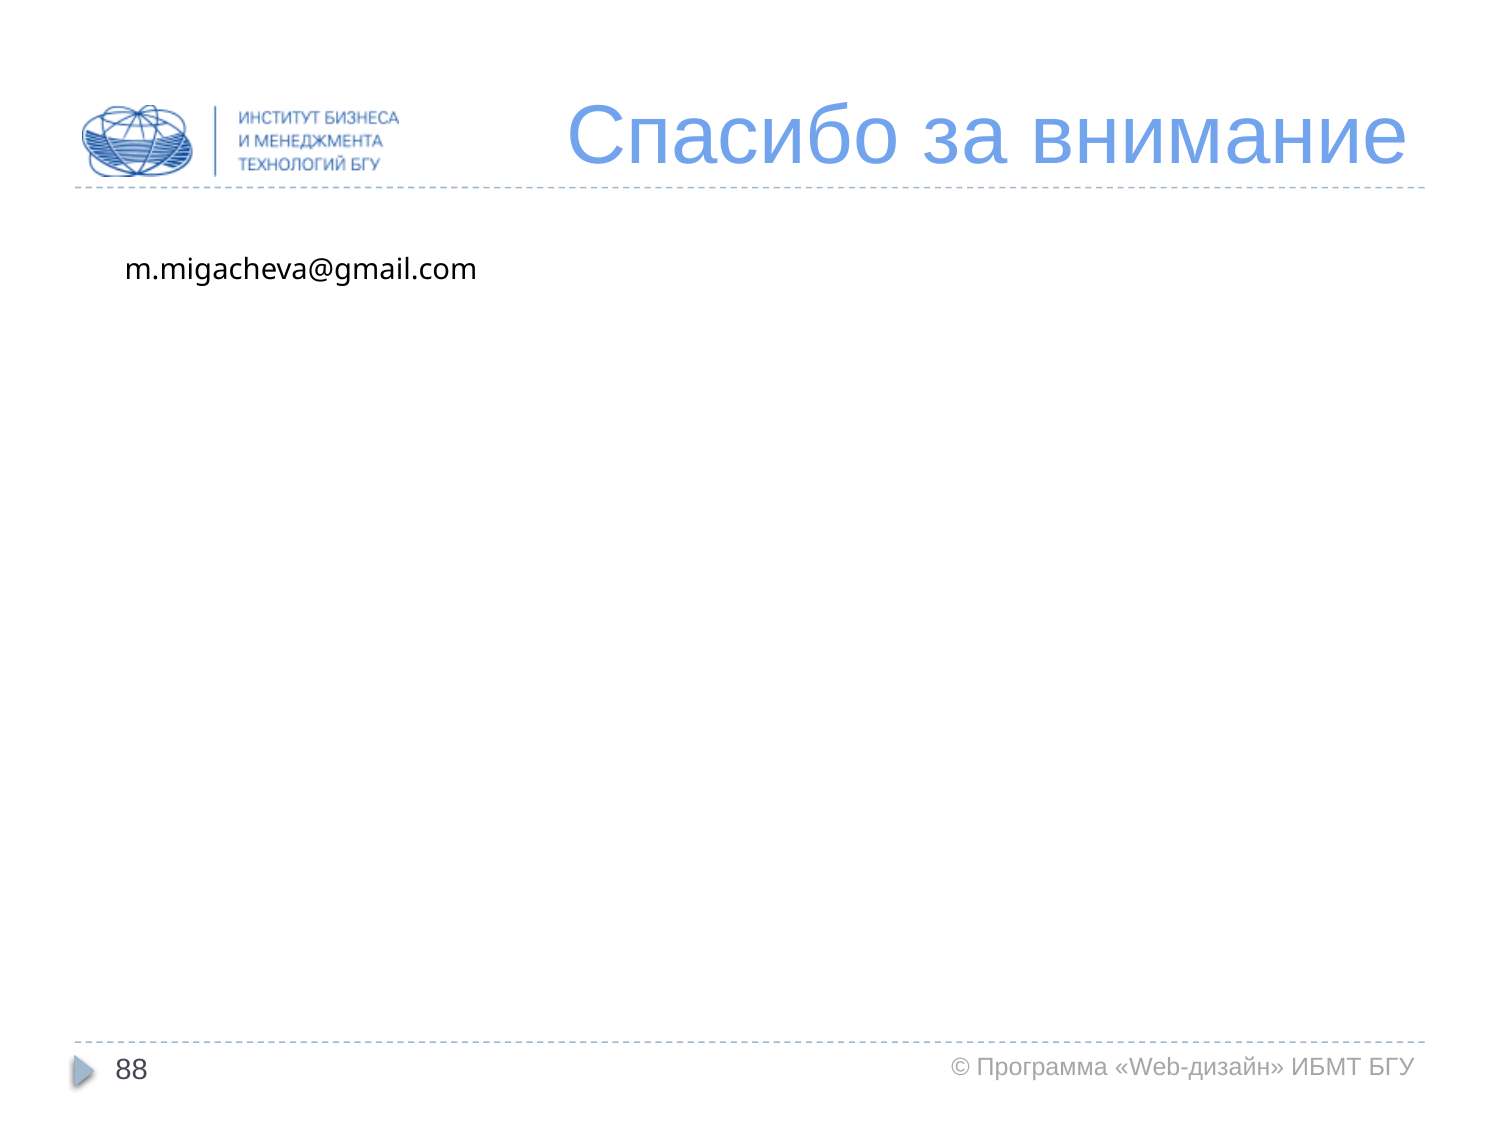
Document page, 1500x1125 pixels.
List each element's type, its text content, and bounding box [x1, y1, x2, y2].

slide_number 88 [100, 1042, 426, 1103]
text_box [76, 243, 1424, 309]
title Спасибо за внимание [75, 37, 1425, 188]
text_box m.migacheva@gmail.com [76, 243, 526, 293]
